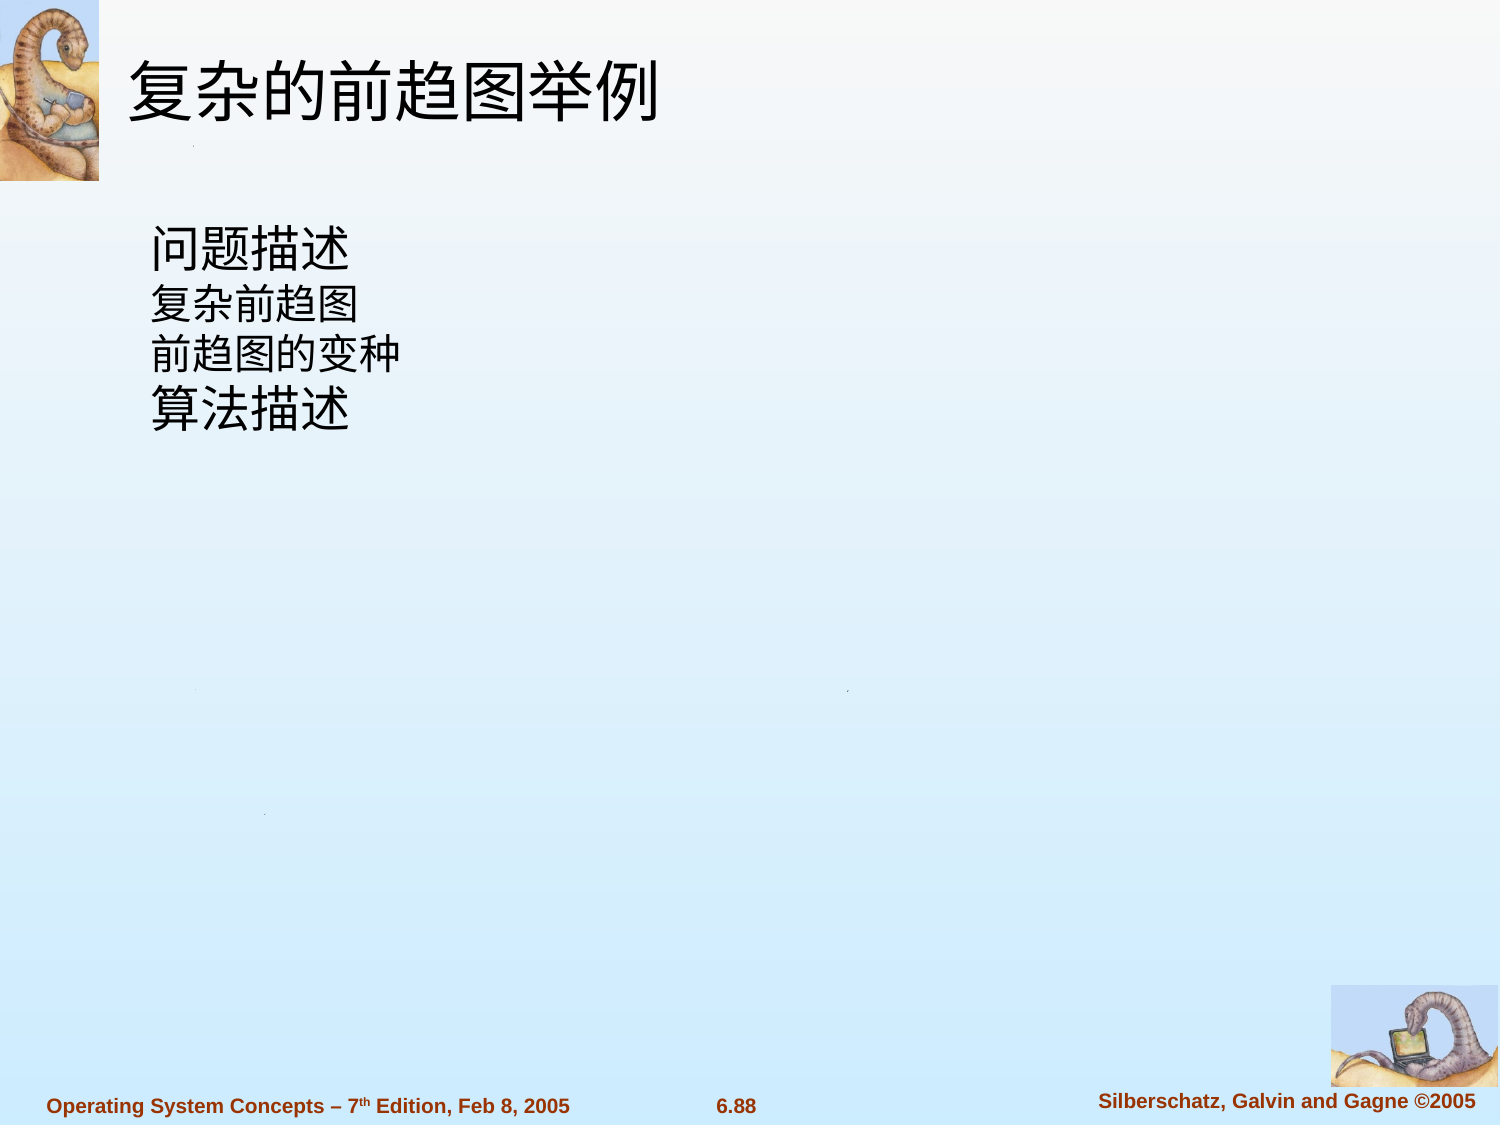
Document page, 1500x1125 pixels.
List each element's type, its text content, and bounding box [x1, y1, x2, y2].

picture [1331, 985, 1498, 1087]
picture [0, 0, 99, 181]
list 问题描述 复杂前趋图 前趋图的变种 算法描述 [135, 210, 1342, 946]
title 复杂的前趋图举例 [112, 37, 1438, 138]
